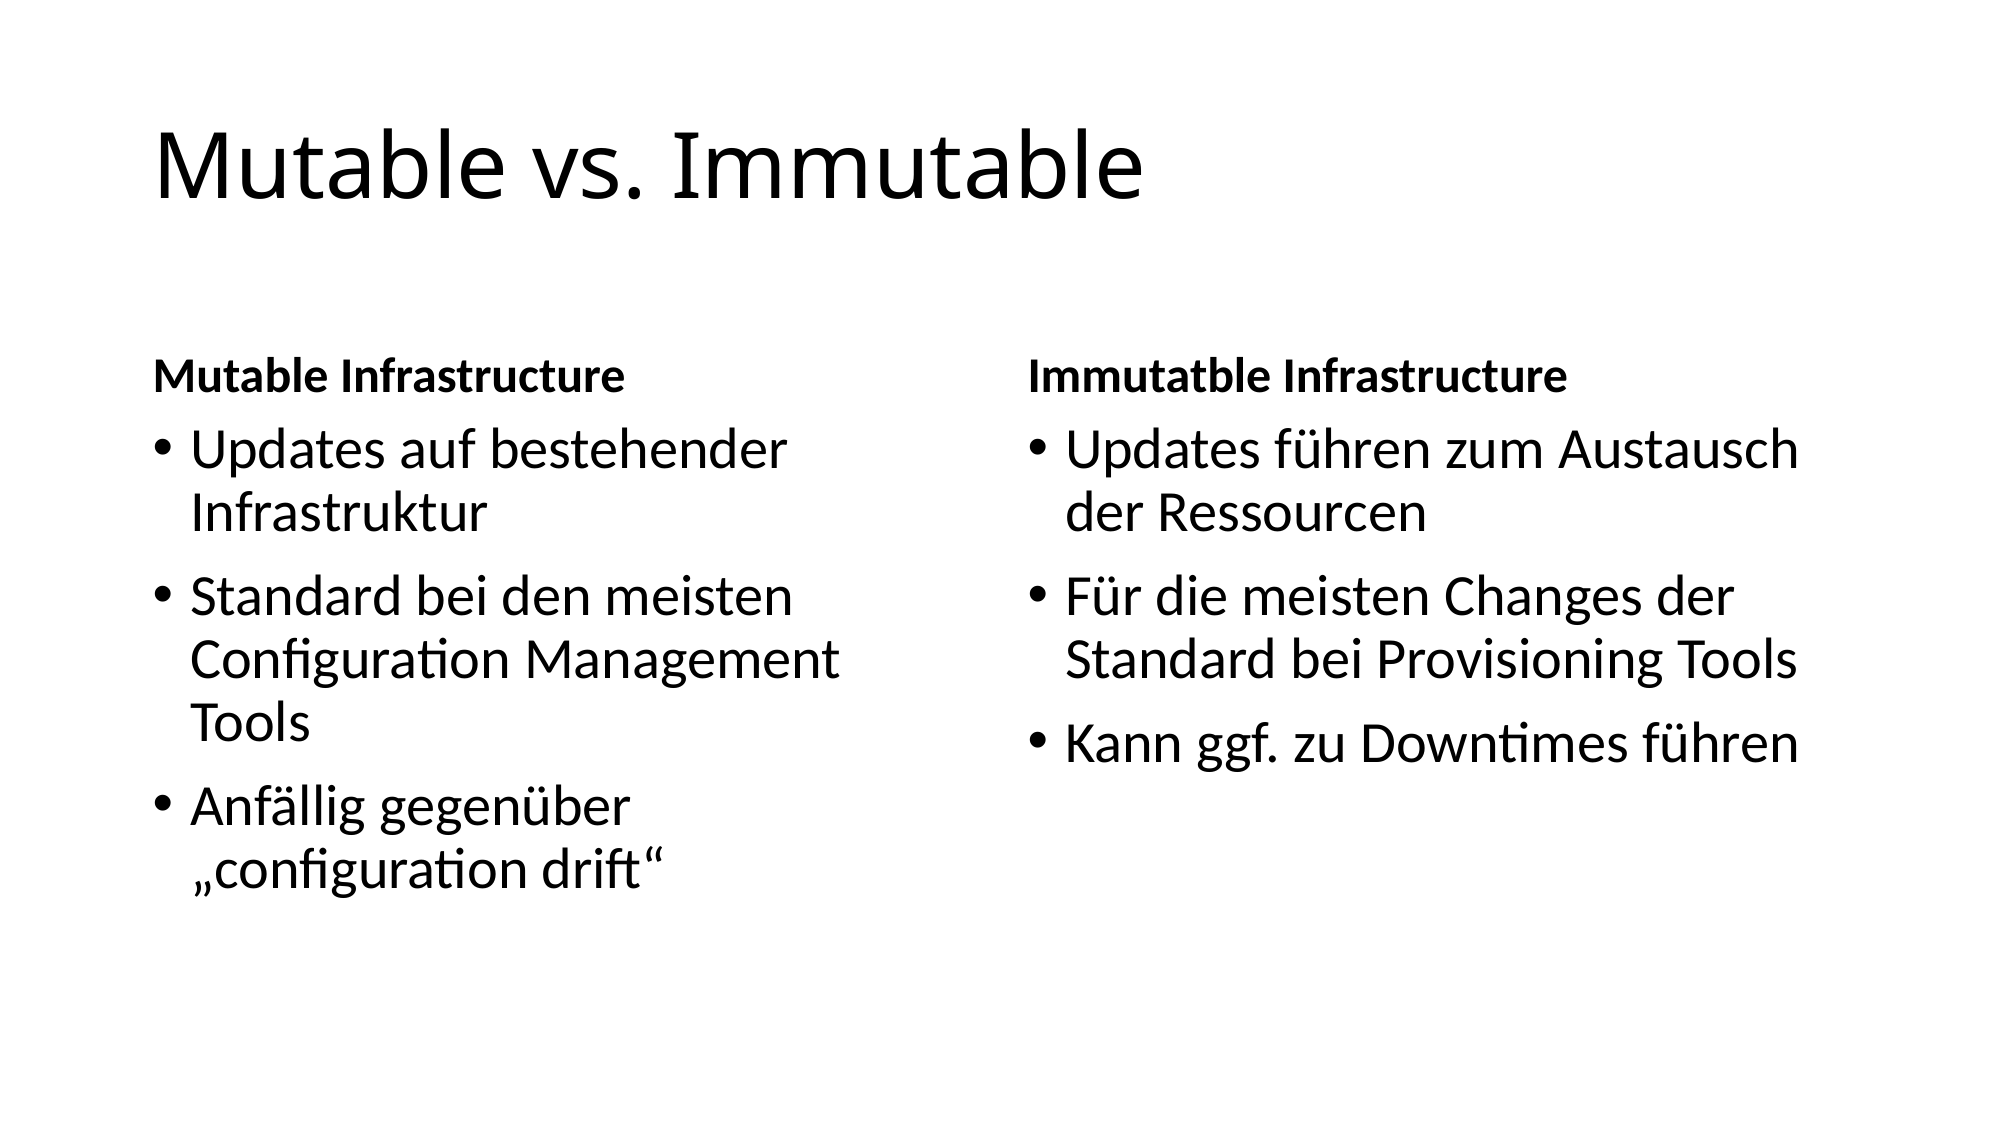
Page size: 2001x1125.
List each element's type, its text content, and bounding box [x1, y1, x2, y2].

list Mutable Infrastructure [137, 275, 984, 410]
title Mutable vs. Immutable [137, 59, 1863, 278]
list Updates auf bestehender Infrastruktur Standard bei den meisten Configuration Management Tools Anfällig gegenüber „configuration drift“ [137, 410, 984, 1016]
list Updates führen zum Austausch der Ressourcen Für die meisten Changes der Standard bei Provisioning Tools Kann ggf. zu Downtimes führen [1012, 410, 1863, 1016]
list Immutatble Infrastructure [1012, 275, 1863, 410]
